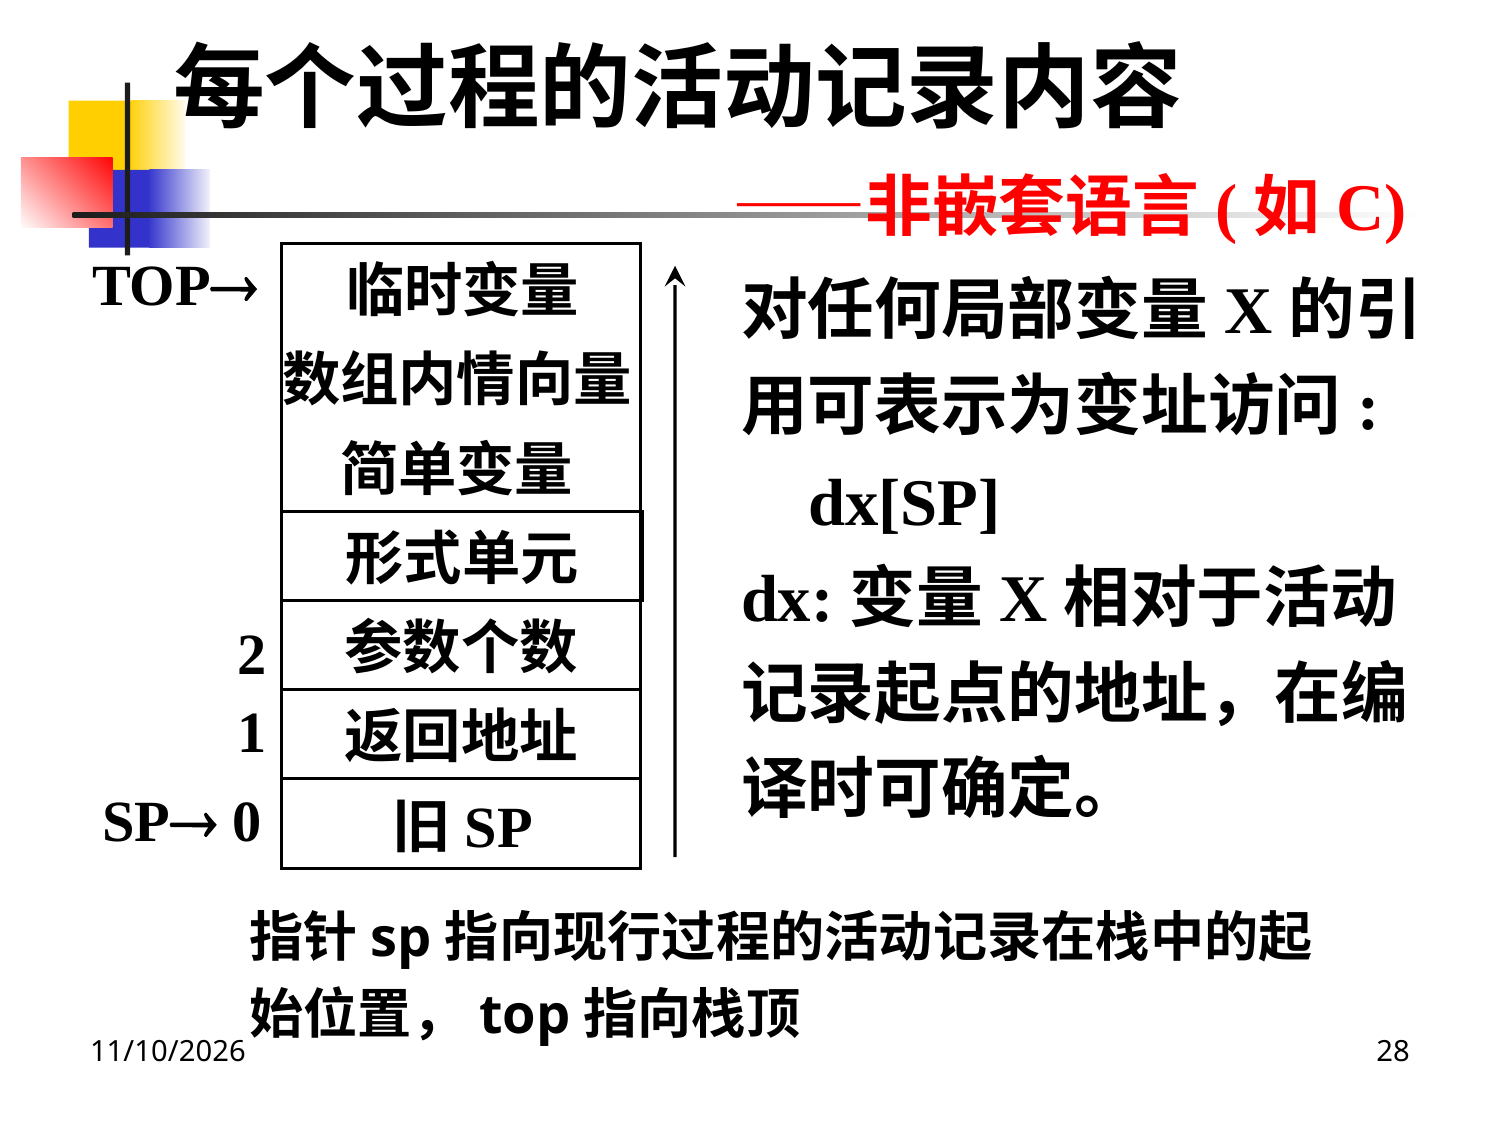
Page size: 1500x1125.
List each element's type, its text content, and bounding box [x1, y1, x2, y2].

text_box 简单变量 [281, 422, 632, 512]
text_box [632, 333, 641, 511]
text_box 数组内情向量 [281, 332, 632, 422]
text_box 对任何局部变量X的引用可表示为变址访问: dx[SP] dx:变量X相对于活动记录起点的地址，在编译时可确定。 [726, 259, 1465, 881]
title 每个过程的活动记录内容 ——非嵌套语言(如C) [53, 19, 1491, 259]
text_box 1 [187, 690, 282, 768]
text_box [281, 601, 641, 779]
slide_number 28 [1074, 1024, 1425, 1103]
text_box TOP [100, 259, 265, 322]
text_box 旧SP [281, 779, 644, 869]
text_box 2 [187, 611, 282, 690]
text_box 指针sp指向现行过程的活动记录在栈中的起始位置，top指向栈顶 [234, 881, 1376, 1053]
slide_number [75, 1024, 425, 1103]
text_box [664, 265, 686, 287]
text_box SP 0 [98, 779, 266, 858]
text_box 临时变量 [281, 259, 644, 333]
text_box 形式单元 [281, 511, 643, 601]
